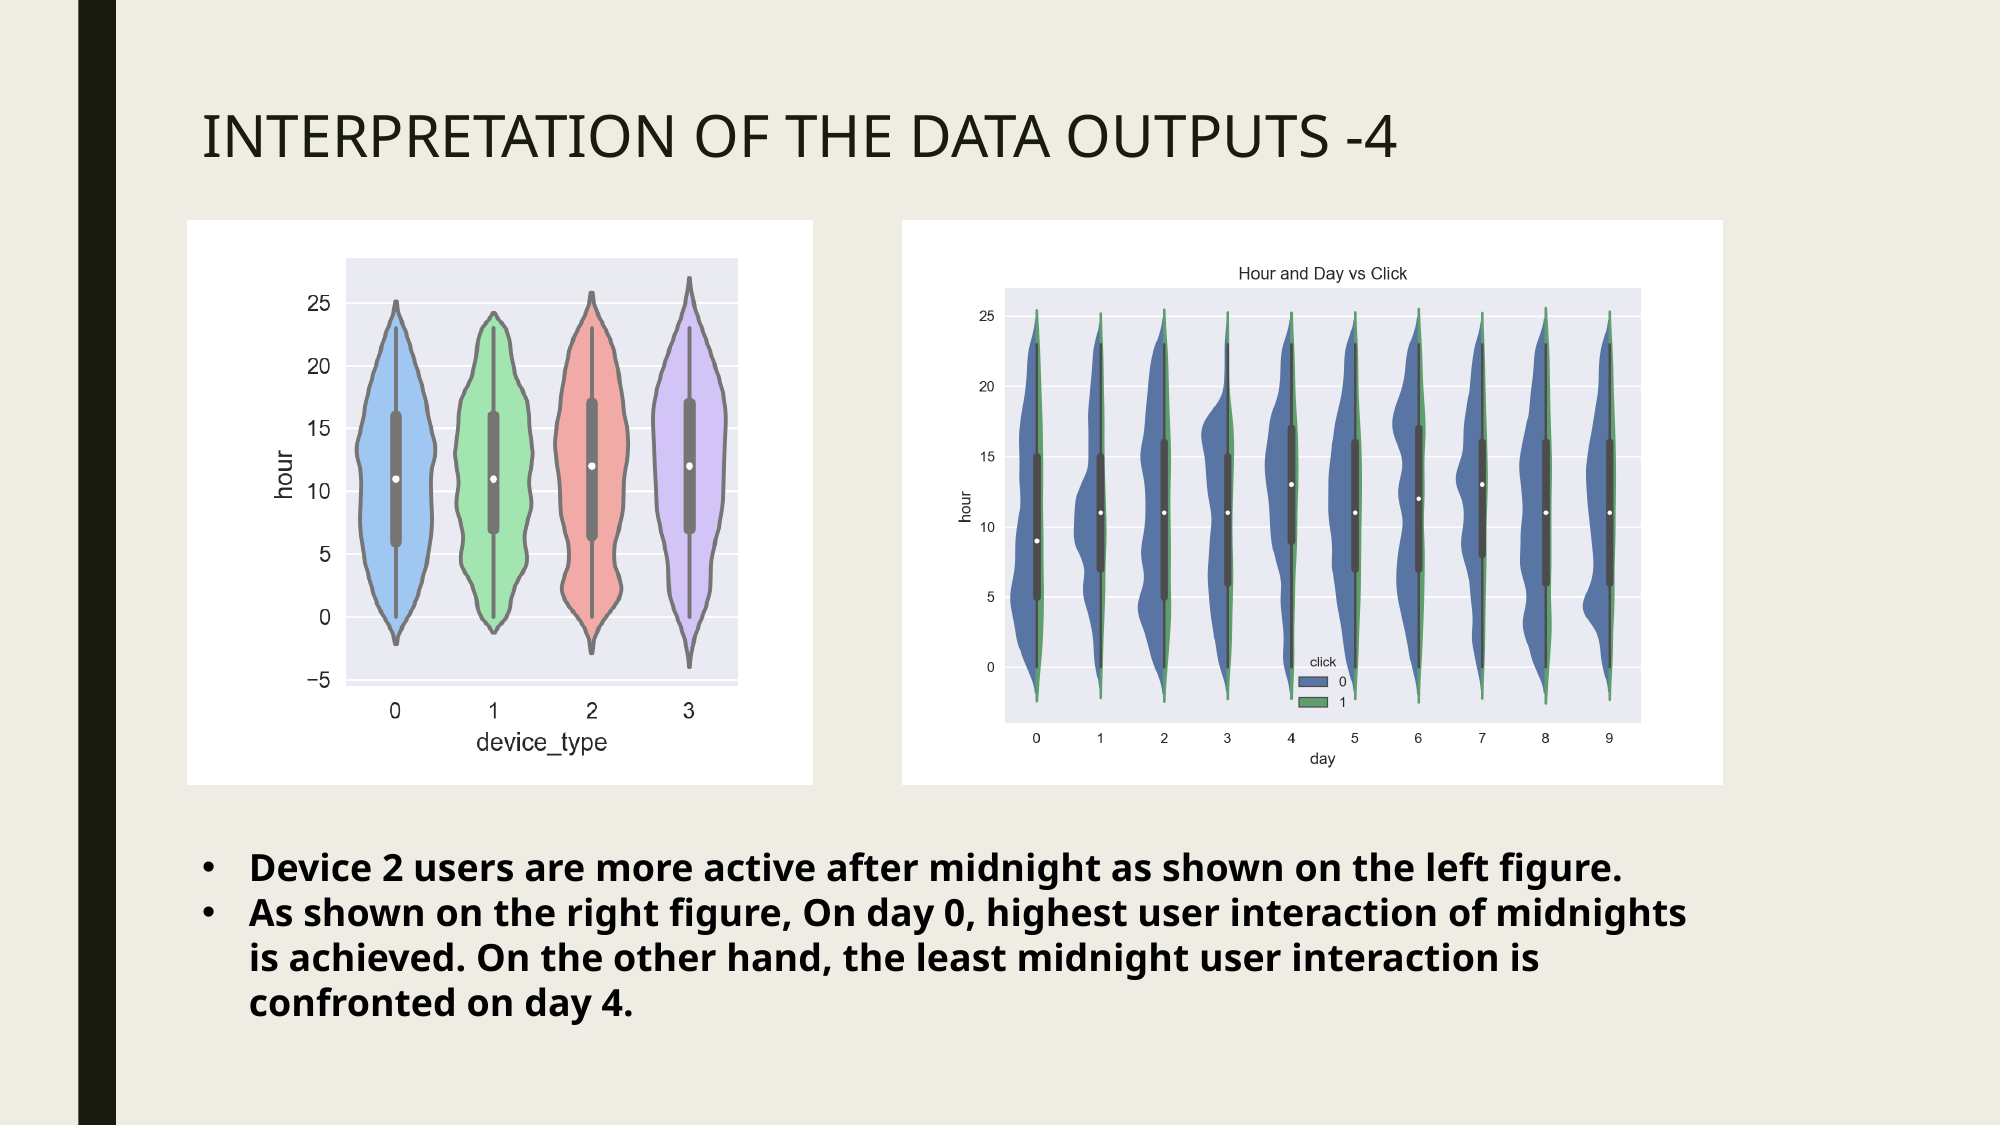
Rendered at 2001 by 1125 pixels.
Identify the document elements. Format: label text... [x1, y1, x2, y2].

picture [187, 220, 813, 785]
text_box Device 2 users are more active after midnight as shown on the left figure. As shown on the right figure, On day 0, highest user interaction of midnights is achieved. On the other hand, the least midnight user interaction is confronted on day 4. [187, 836, 1723, 1032]
picture [902, 220, 1723, 785]
list [187, 220, 1813, 950]
title INTERPRETATION OF THE DATA OUTPUTS -4 [187, 99, 1896, 180]
